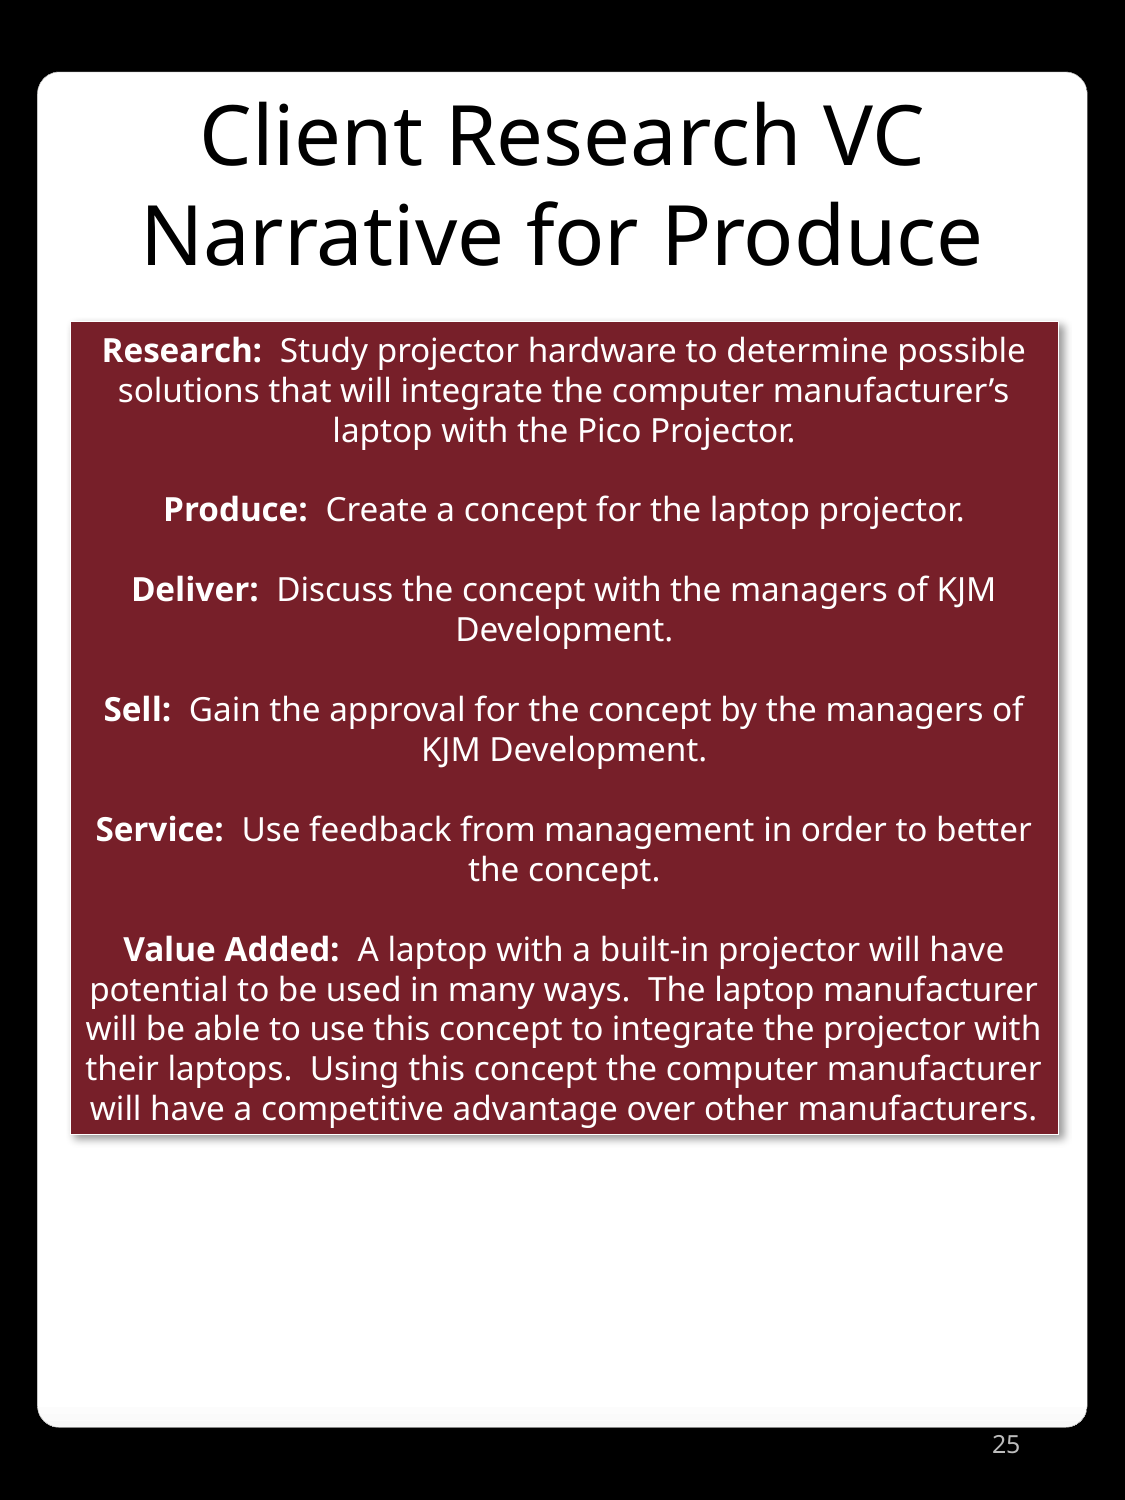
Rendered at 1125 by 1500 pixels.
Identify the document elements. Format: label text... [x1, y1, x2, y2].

text_box Research: Study projector hardware to determine possible solutions that will integrate the computer manufacturer’s laptop with the Pico Projector. Produce: Create a concept for the laptop projector. Deliver: Discuss the concept with the managers of KJM Development. Sell: Gain the approval for the concept by the managers of KJM Development. Service: Use feedback from management in order to better the concept. Value Added: A laptop with a built-in projector will have potential to be used in many ways. The laptop manufacturer will be able to use this concept to integrate the projector with their laptops. Using this concept the computer manufacturer will have a competitive advantage over other manufacturers. [70, 321, 1059, 1135]
slide_number 25 [935, 1420, 1078, 1500]
text_box Client Research VC Narrative for Produce [37, 74, 1088, 290]
